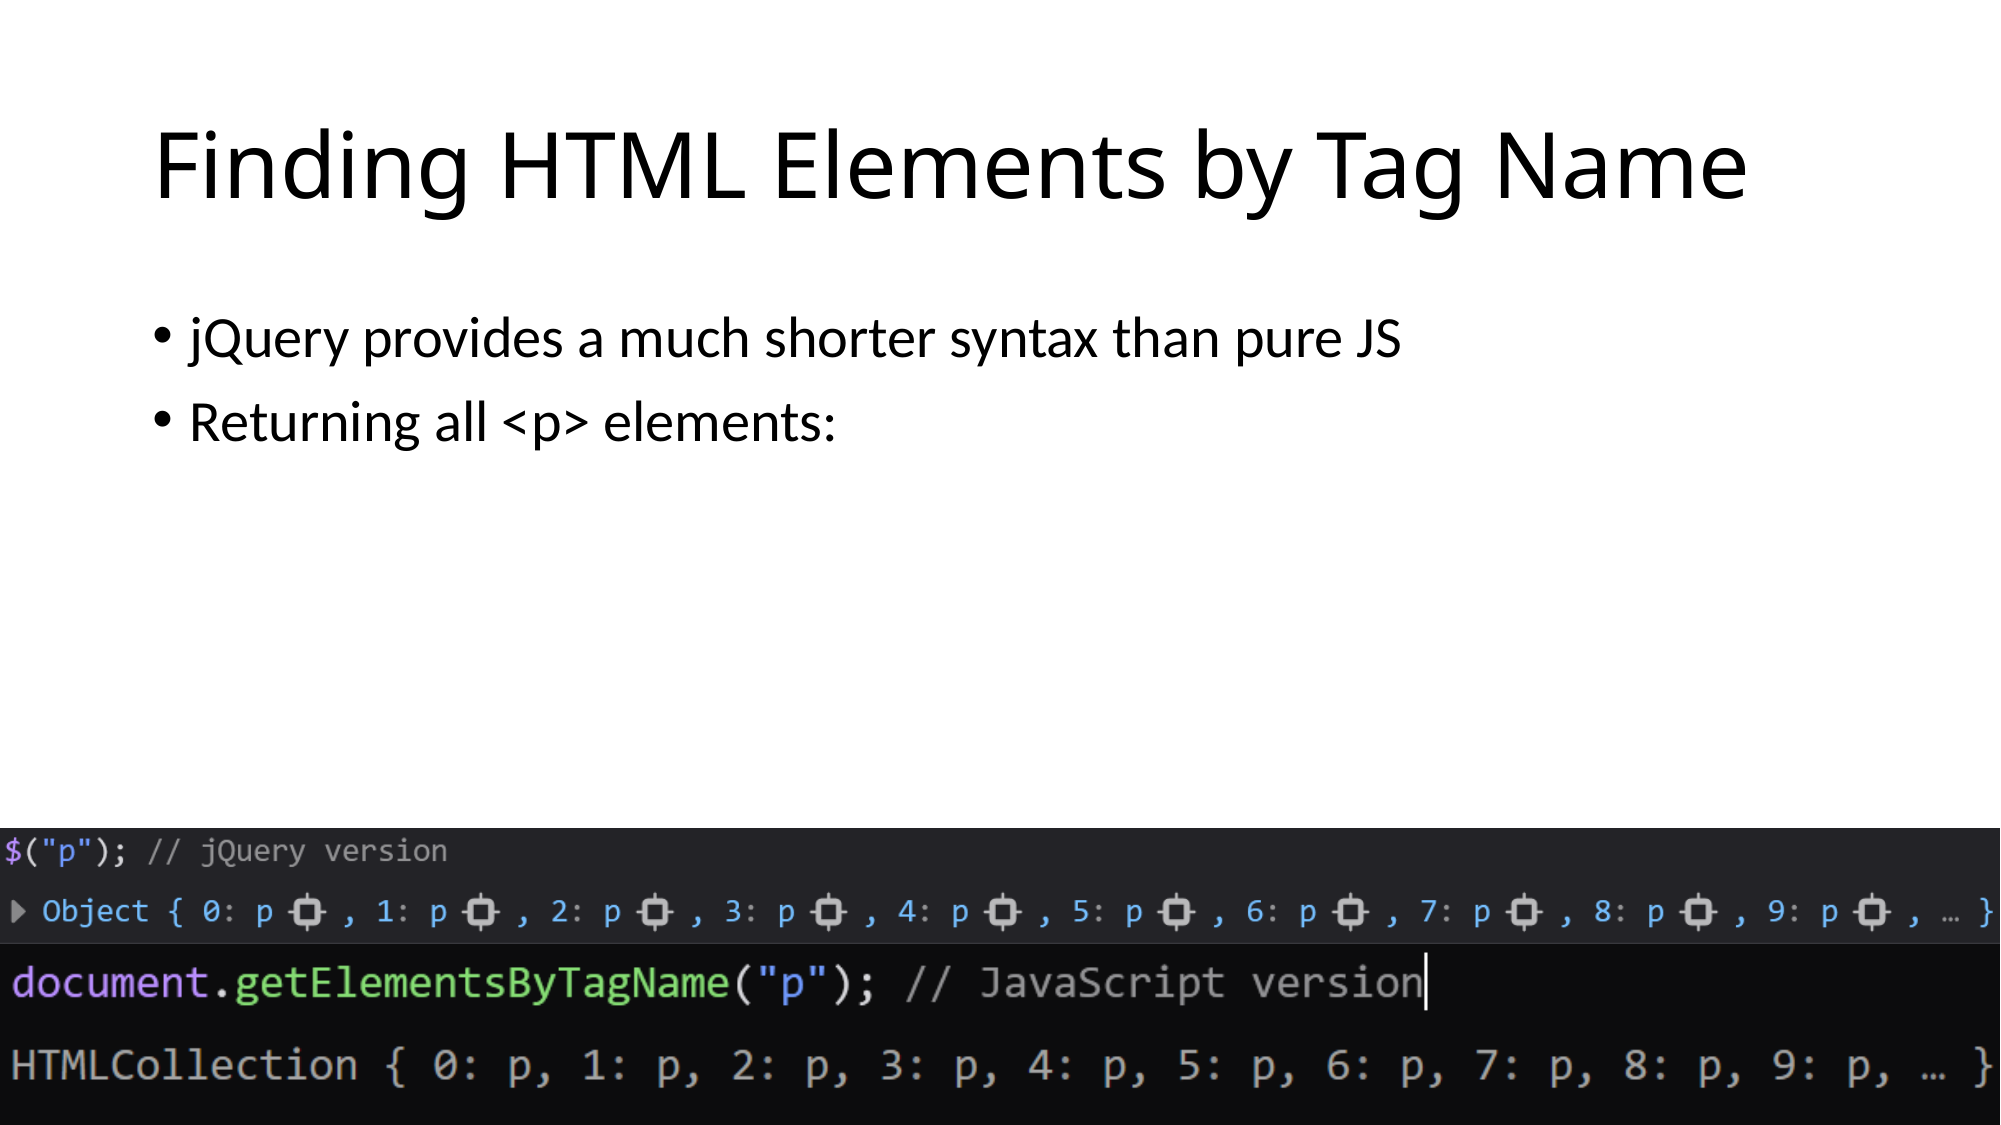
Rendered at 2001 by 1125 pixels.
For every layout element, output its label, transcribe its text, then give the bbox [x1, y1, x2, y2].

list jQuery provides a much shorter syntax than pure JS Returning all <p> elements: [137, 299, 1863, 828]
title Finding HTML Elements by Tag Name [137, 59, 1863, 278]
picture [0, 828, 2000, 1125]
